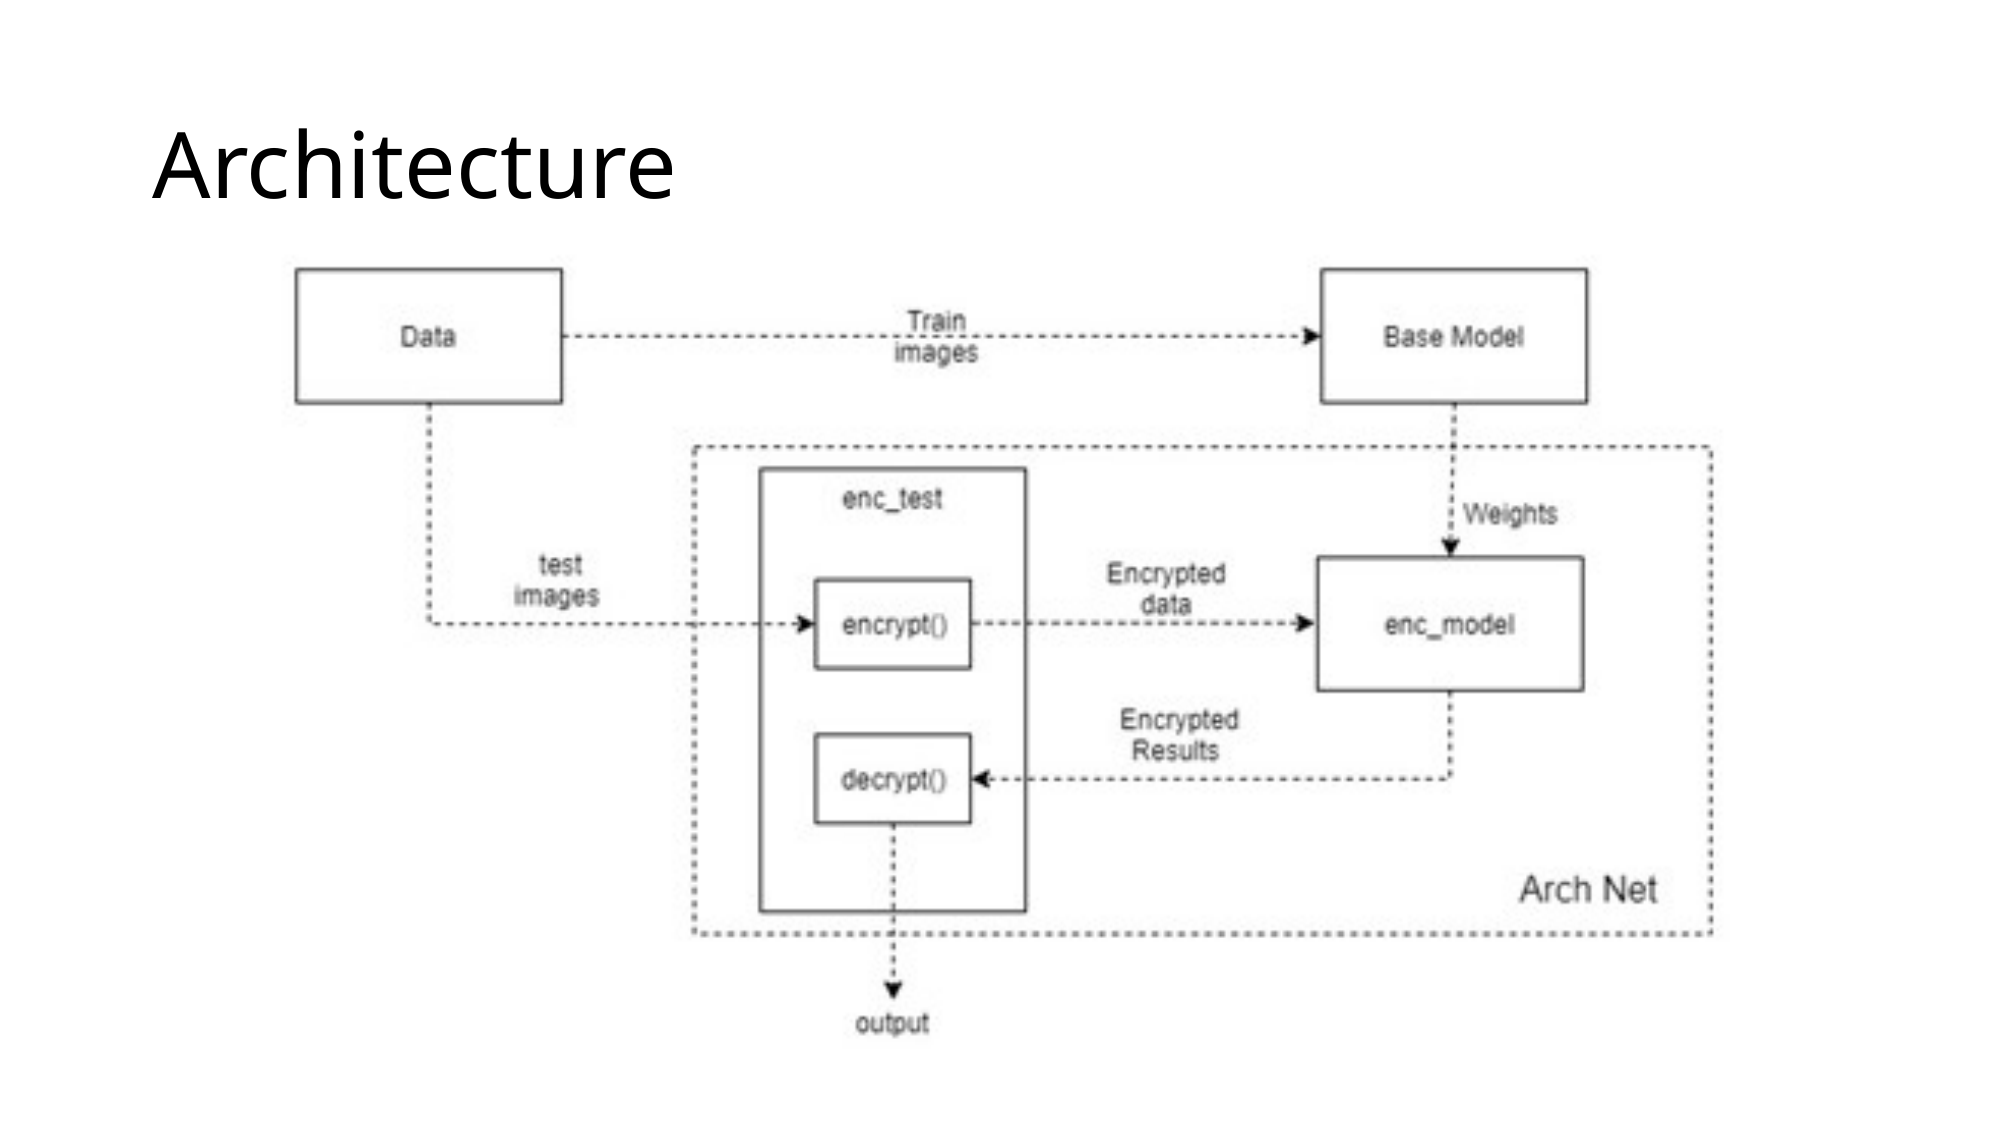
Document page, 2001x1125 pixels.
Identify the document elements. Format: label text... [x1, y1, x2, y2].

title Architecture [137, 59, 1863, 278]
picture [259, 232, 1767, 1100]
